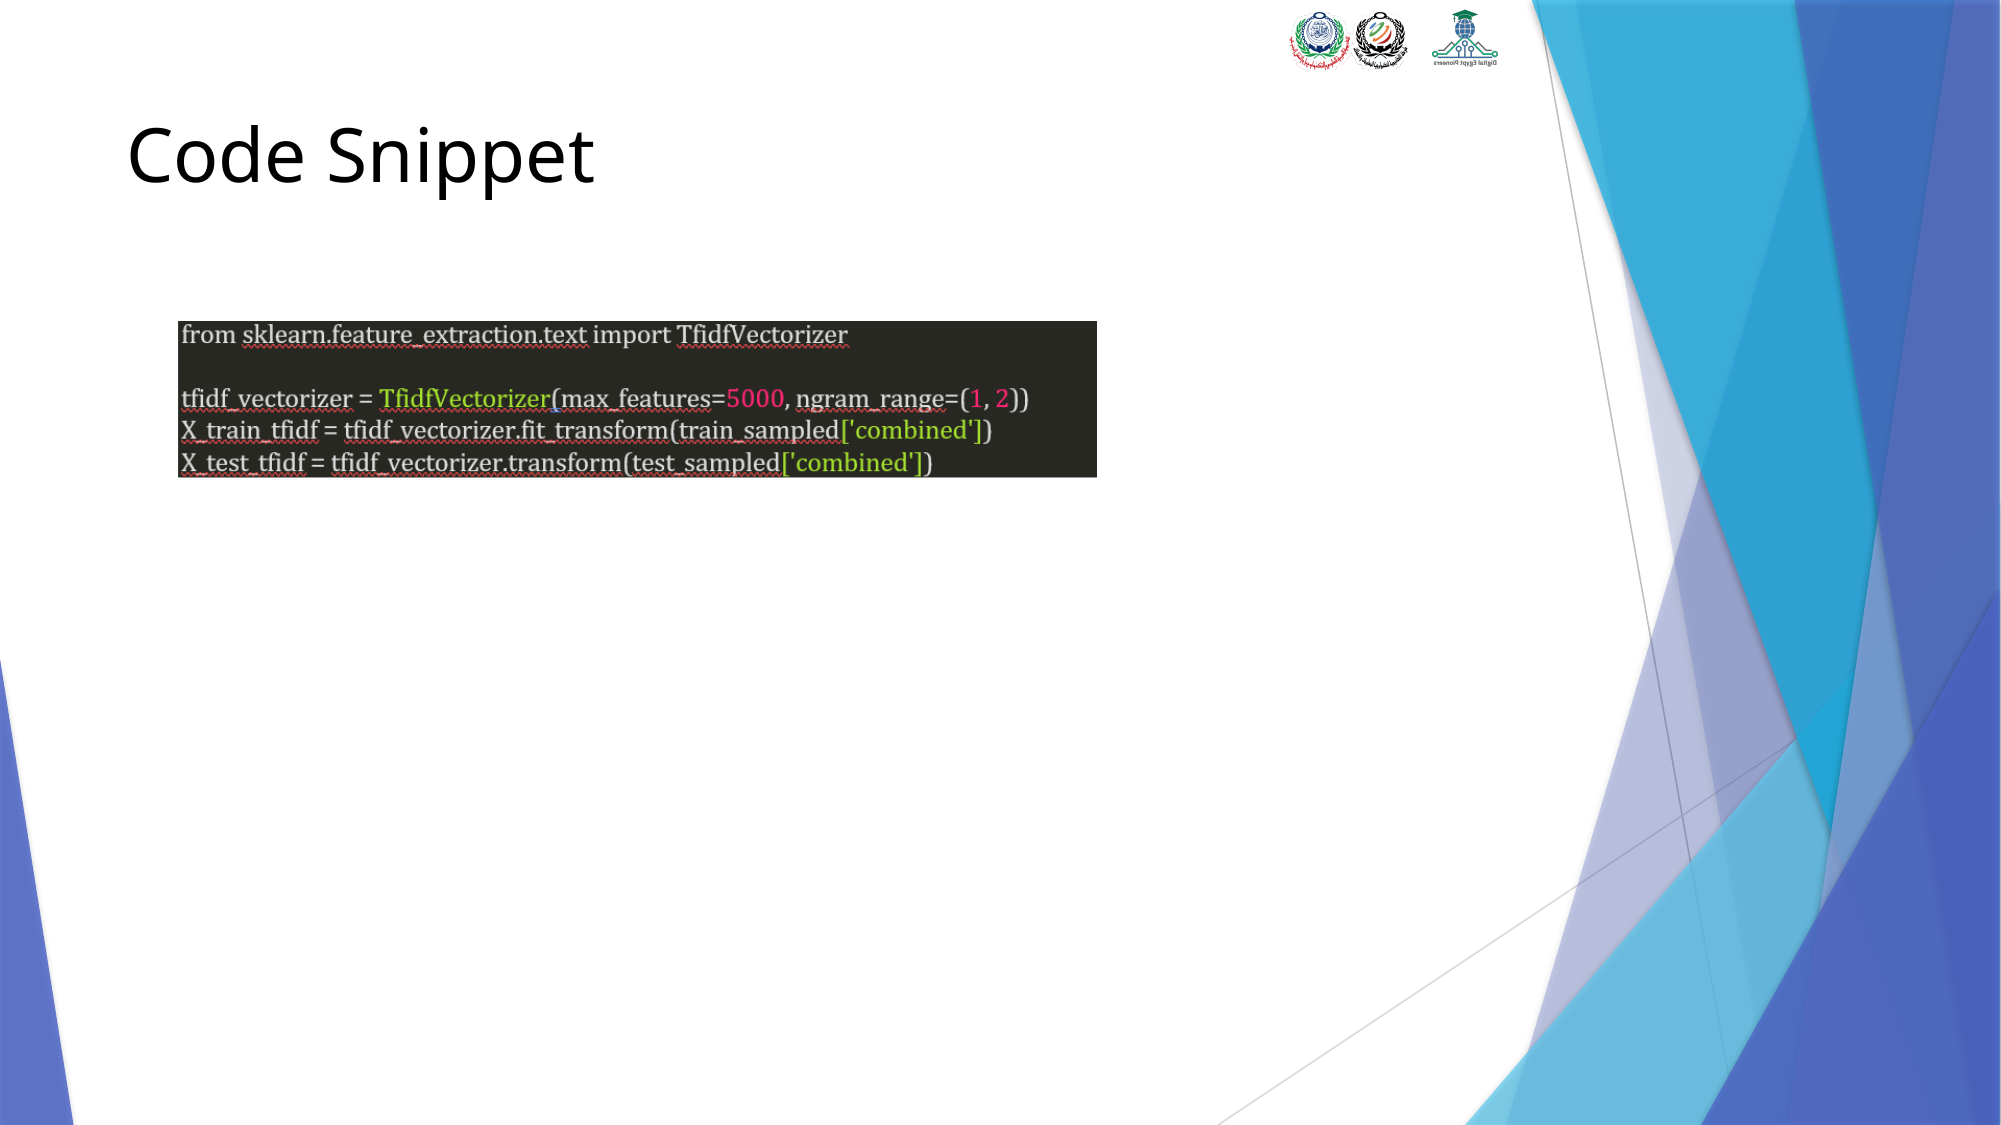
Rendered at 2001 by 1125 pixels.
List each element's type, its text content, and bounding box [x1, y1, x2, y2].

title Code Snippet [111, 99, 1522, 317]
picture [1432, 8, 1498, 69]
picture [1287, 7, 1413, 74]
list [176, 321, 1098, 488]
